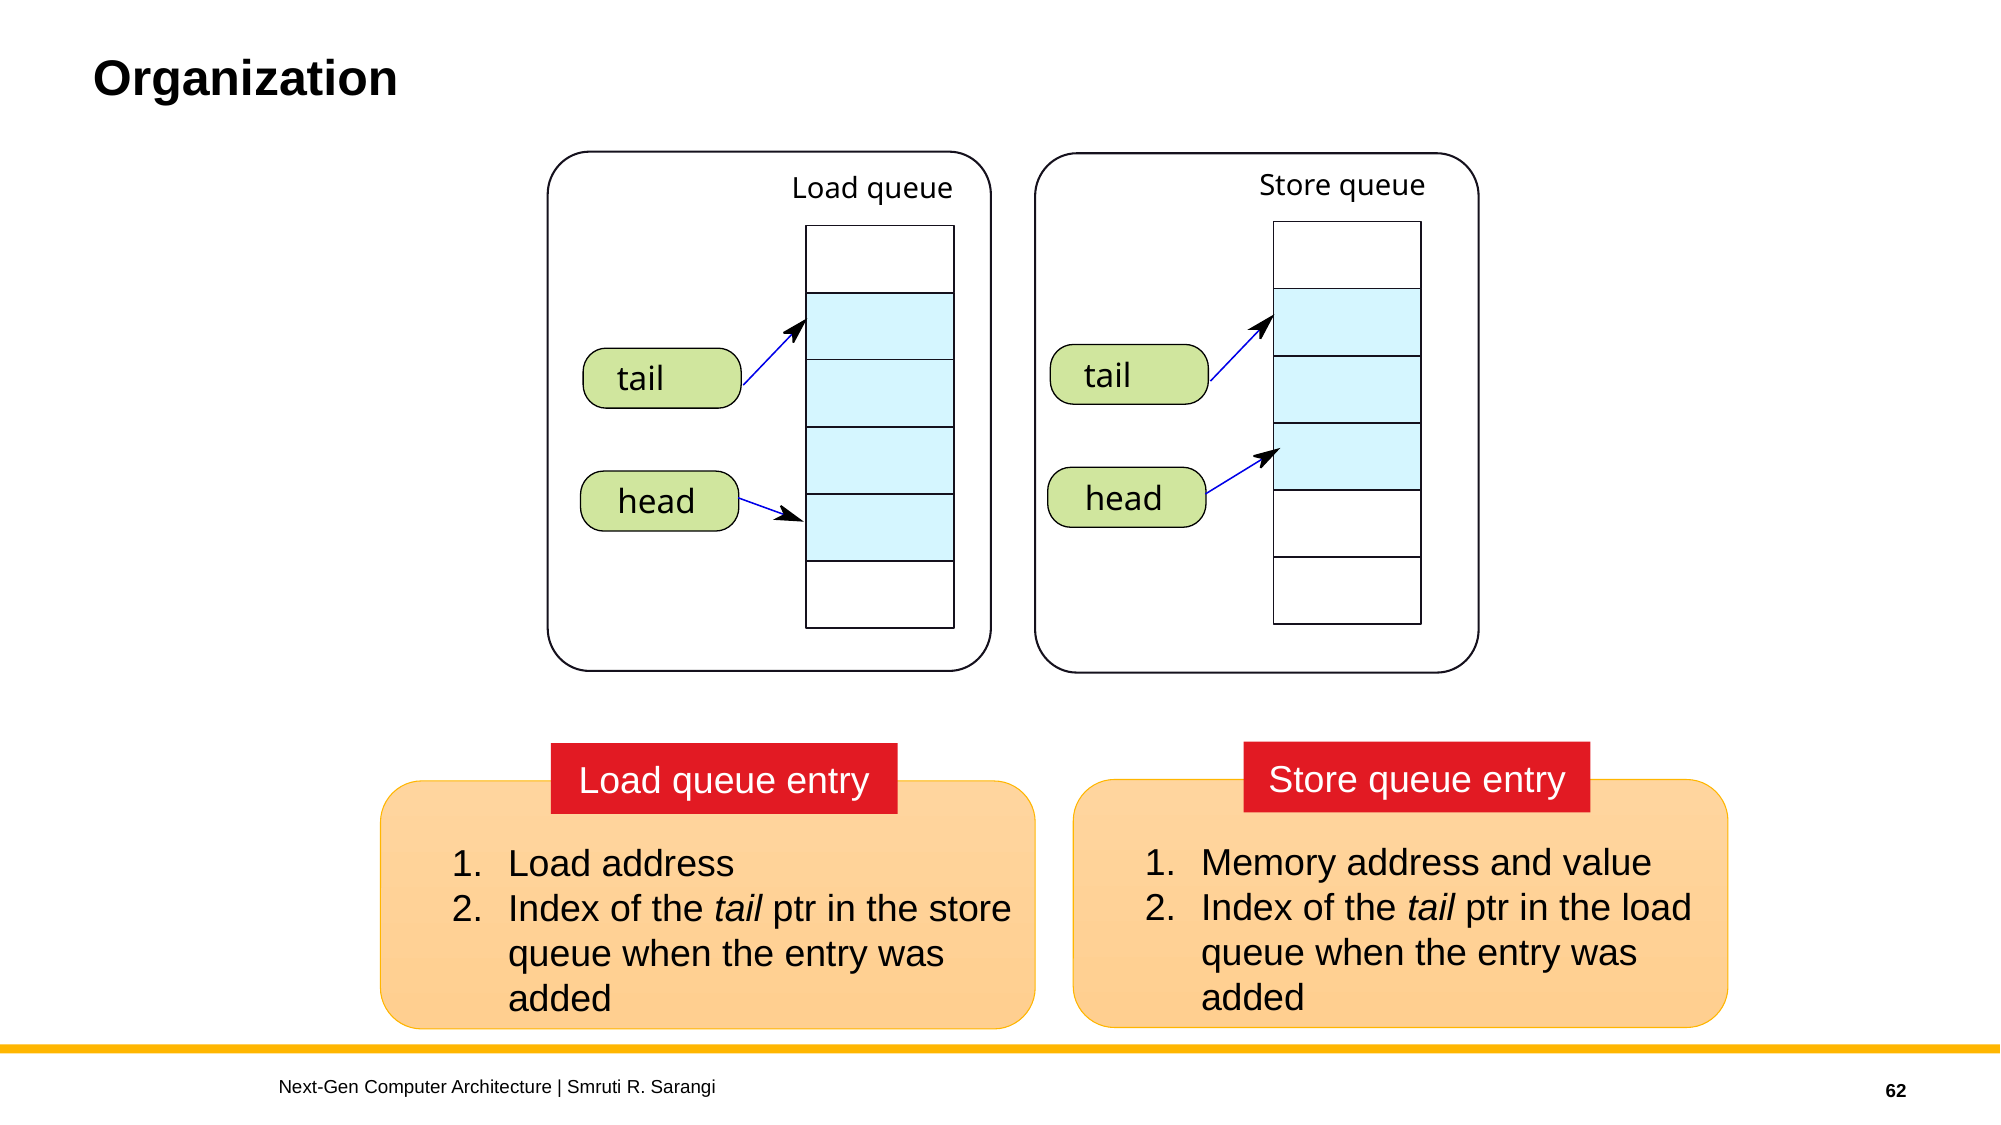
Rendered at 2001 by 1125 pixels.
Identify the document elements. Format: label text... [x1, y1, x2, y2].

text_box Load queue entry [550, 742, 899, 815]
text_box [379, 780, 1036, 1030]
text_box Memory address and value Index of the tail ptr in the load queue when the entry was added [1129, 830, 1726, 1026]
title Organization [78, 45, 1578, 180]
text_box Store queue entry [1243, 741, 1591, 814]
slide_number 62 [1711, 1071, 1922, 1109]
text_box [1072, 778, 1729, 1029]
text_box [479, 151, 1415, 886]
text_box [547, 151, 1479, 673]
text_box Load address Index of the tail ptr in the store queue when the entry was added [437, 831, 1033, 1027]
footer Next-Gen Computer Architecture | Smruti R. Sarangi [263, 1067, 1464, 1105]
